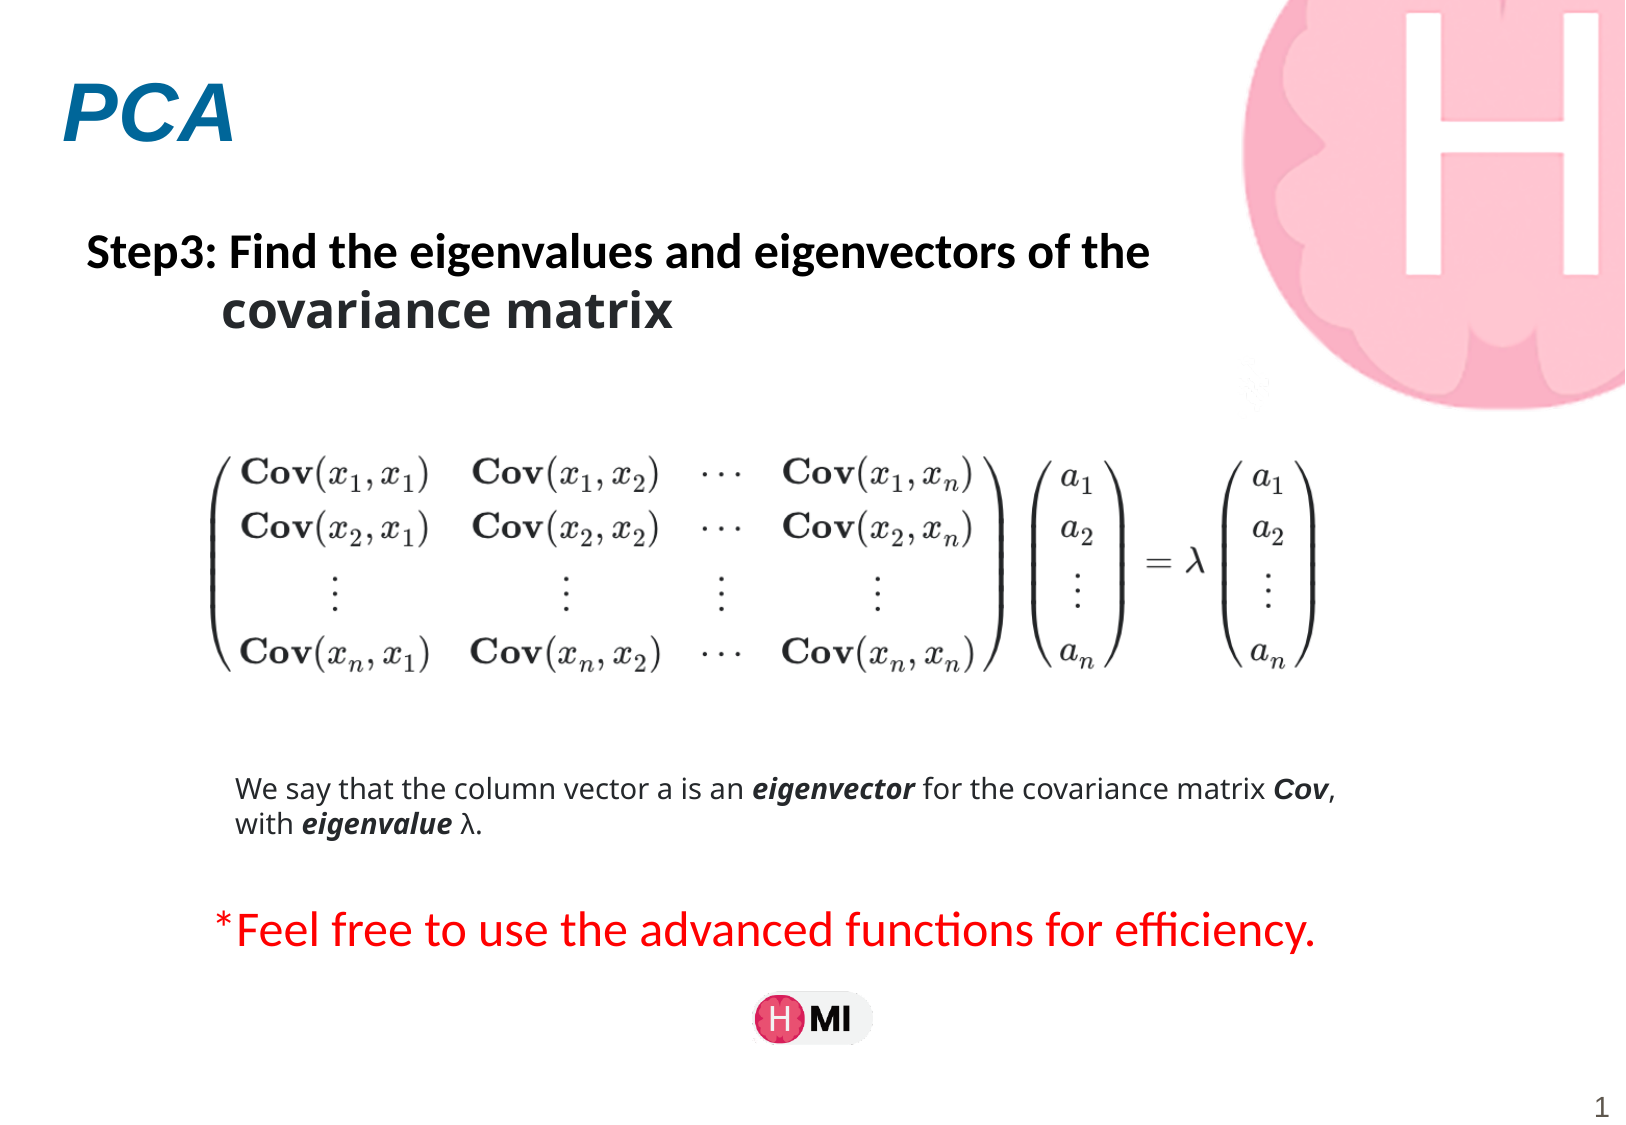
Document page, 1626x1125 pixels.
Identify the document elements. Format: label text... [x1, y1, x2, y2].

text_box We say that the column vector a is an eigenvector for the covariance matrix Cov, with eigenvalue λ. [220, 762, 1458, 848]
picture [1237, 0, 1625, 421]
picture [180, 423, 1332, 702]
list Step3: Find the eigenvalues and eigenvectors of the covariance matrix [48, 219, 1313, 857]
picture [750, 989, 875, 1047]
text_box *Feel free to use the advanced functions for efficiency. [196, 880, 1429, 971]
title PCA [62, 57, 1563, 246]
slide_number 10 [1587, 1081, 1617, 1125]
